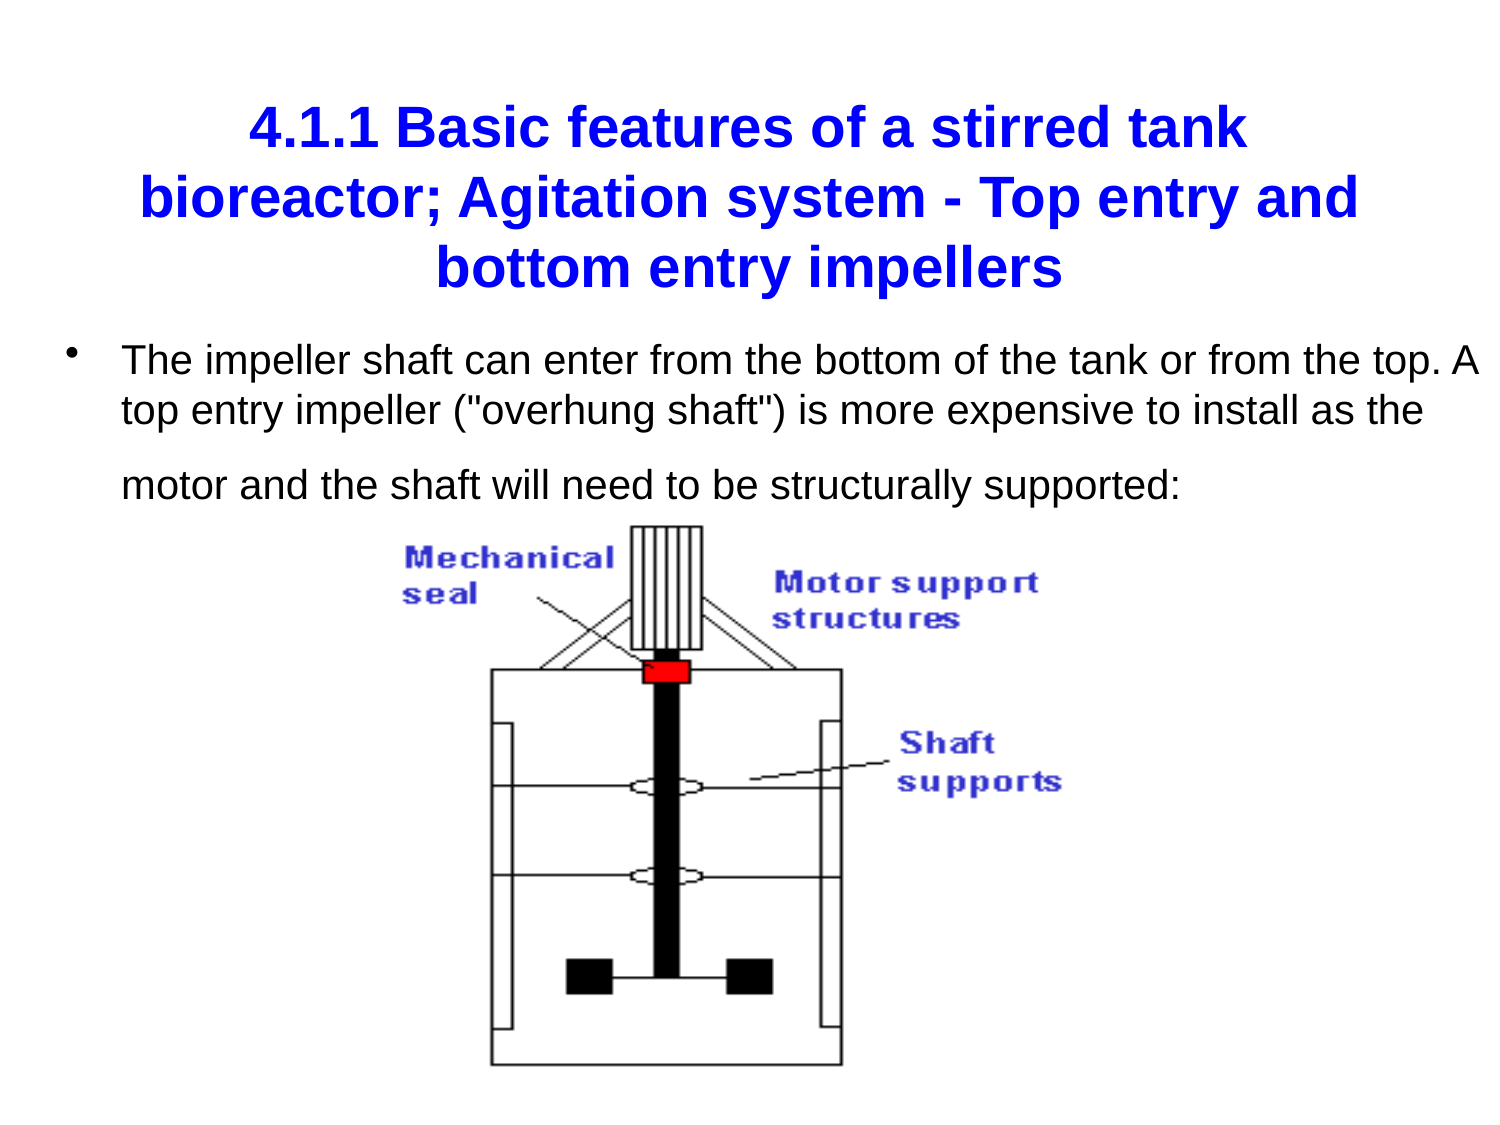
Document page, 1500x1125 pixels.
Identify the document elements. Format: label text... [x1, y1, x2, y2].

picture [374, 524, 1101, 1071]
list The impeller shaft can enter from the bottom of the tank or from the top. A top entry impeller ("overhung shaft") is more expensive to install as the motor and the shaft will need to be structurally supported: [49, 324, 1500, 1001]
title 4.1.1 Basic features of a stirred tank bioreactor; Agitation system - Top entry and bottom entry impellers [112, 99, 1388, 288]
